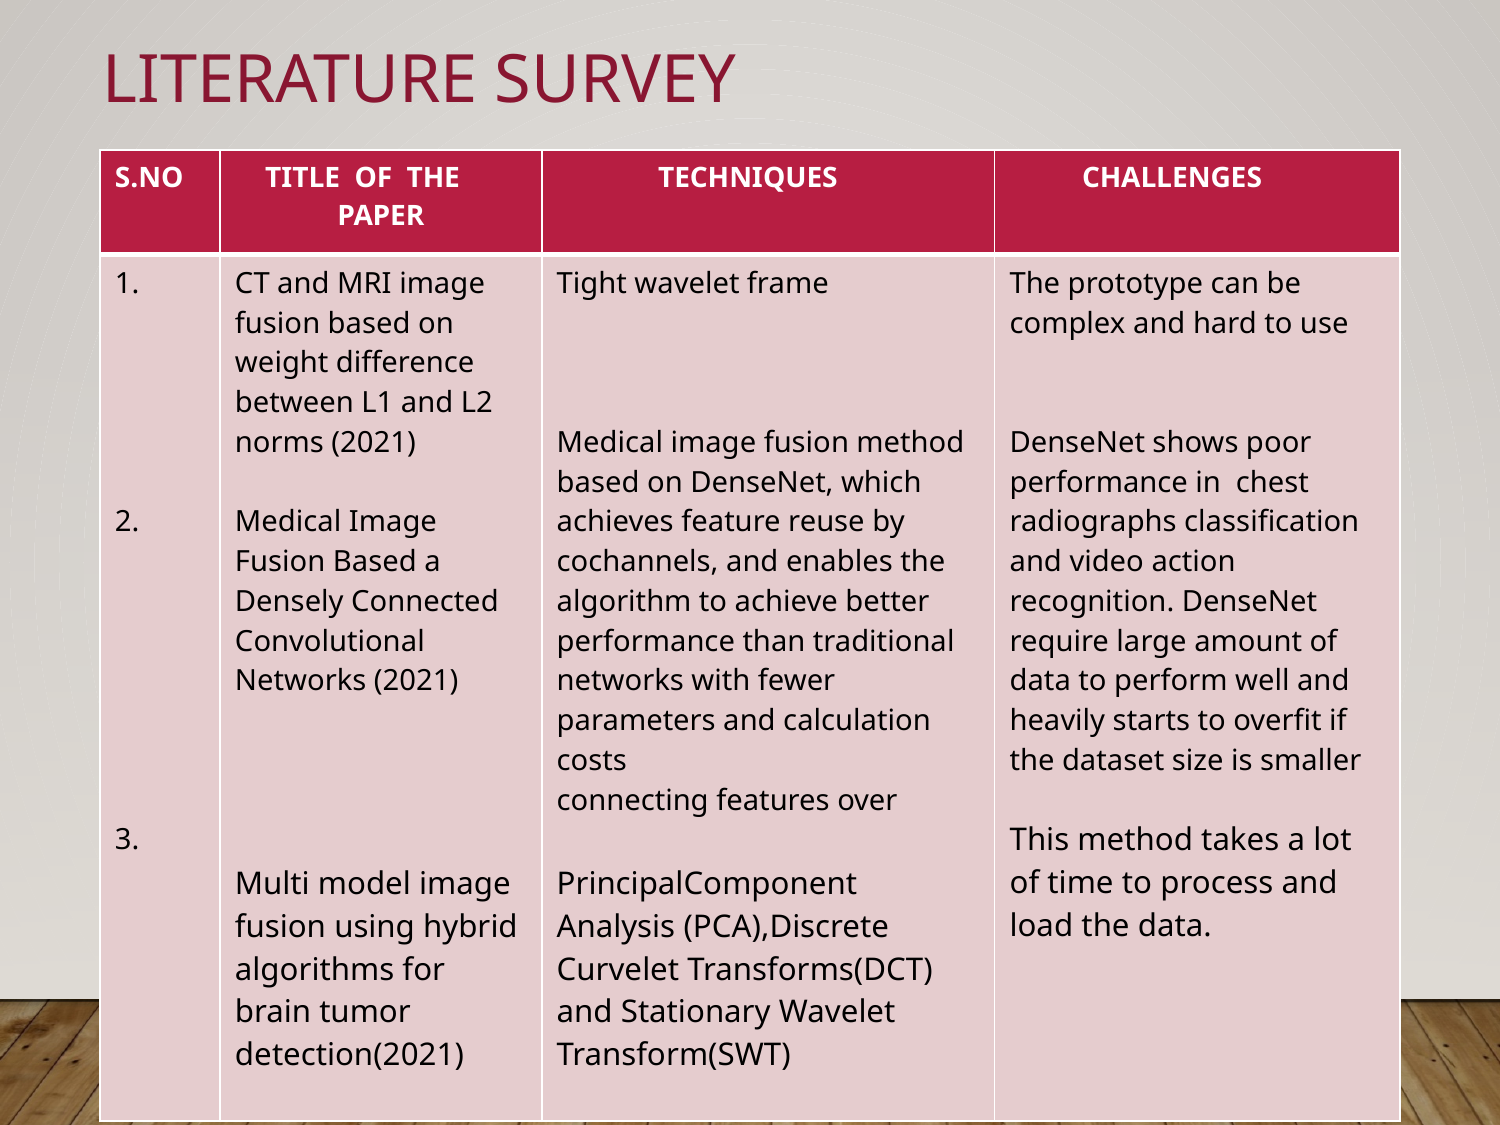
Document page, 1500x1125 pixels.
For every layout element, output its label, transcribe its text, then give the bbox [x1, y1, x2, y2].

table_cell 1. 2. 3. [101, 257, 219, 1120]
table_header S.NO [101, 151, 219, 252]
table_header TECHNIQUES [543, 151, 994, 252]
table_cell Tight wavelet frame Medical image fusion method based on DenseNet, which achieves feature reuse by cochannels, and enables the algorithm to achieve better performance than traditional networks with fewer parameters and calculation costs connecting features over PrincipalComponent Analysis (PCA),Discrete Curvelet Transforms(DCT) and Stationary Wavelet Transform(SWT) [543, 257, 994, 1120]
table_cell CT and MRI image fusion based on weight difference between L1 and L2 norms (2021) Medical Image Fusion Based a Densely Connected Convolutional Networks (2021) Multi model image fusion using hybrid algorithms for brain tumor detection(2021) [221, 257, 541, 1120]
table_cell The prototype can be complex and hard to use DenseNet shows poor performance in chest radiographs classification and video action recognition. DenseNet require large amount of data to perform well and heavily starts to overfit if the dataset size is smaller This method takes a lot of time to process and load the data. [995, 257, 1399, 1120]
table_header TITLE OF THE PAPER [221, 151, 541, 252]
picture [0, 999, 1500, 1125]
title LITERATURE Survey [87, 37, 1413, 210]
table_header CHALLENGES [995, 151, 1399, 252]
